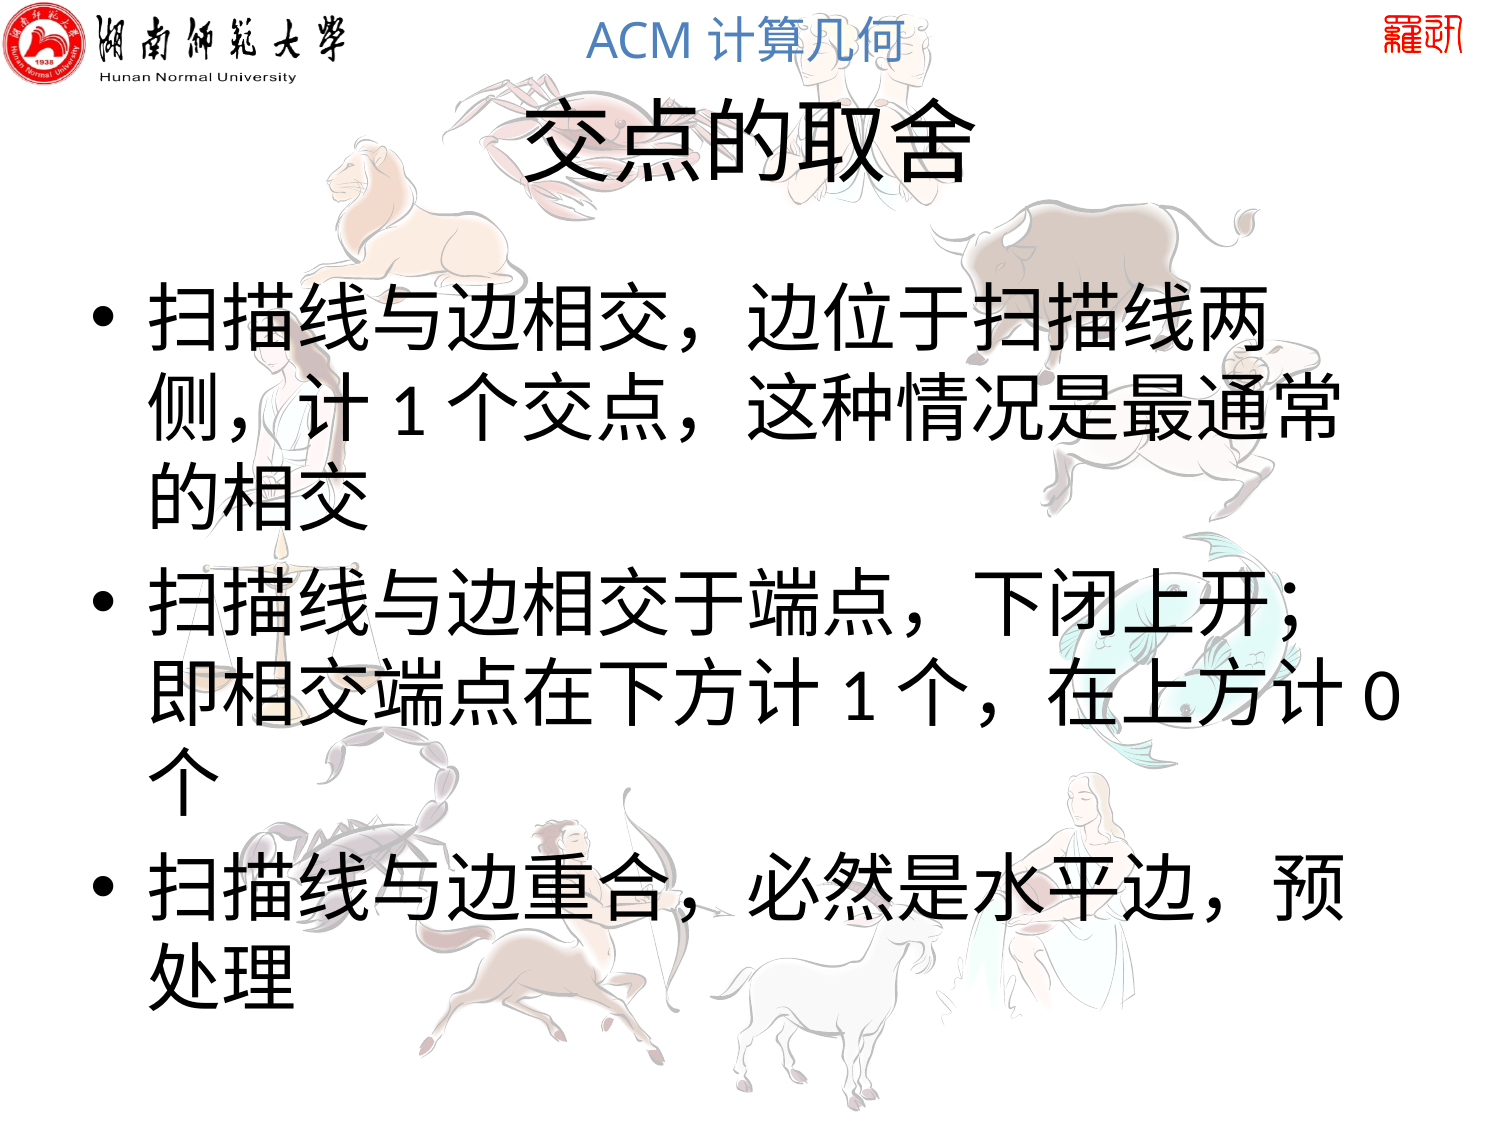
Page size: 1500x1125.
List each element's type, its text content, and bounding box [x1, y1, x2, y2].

list 扫描线与边相交，边位于扫描线两侧，计1个交点，这种情况是最通常的相交 扫描线与边相交于端点，下闭上开；即相交端点在下方计1个，在上方计0个 扫描线与边重合，必然是水平边，预处理 [75, 262, 1425, 1005]
title 交点的取舍 [75, 45, 1425, 233]
picture [1343, 0, 1500, 69]
picture [0, 0, 348, 86]
